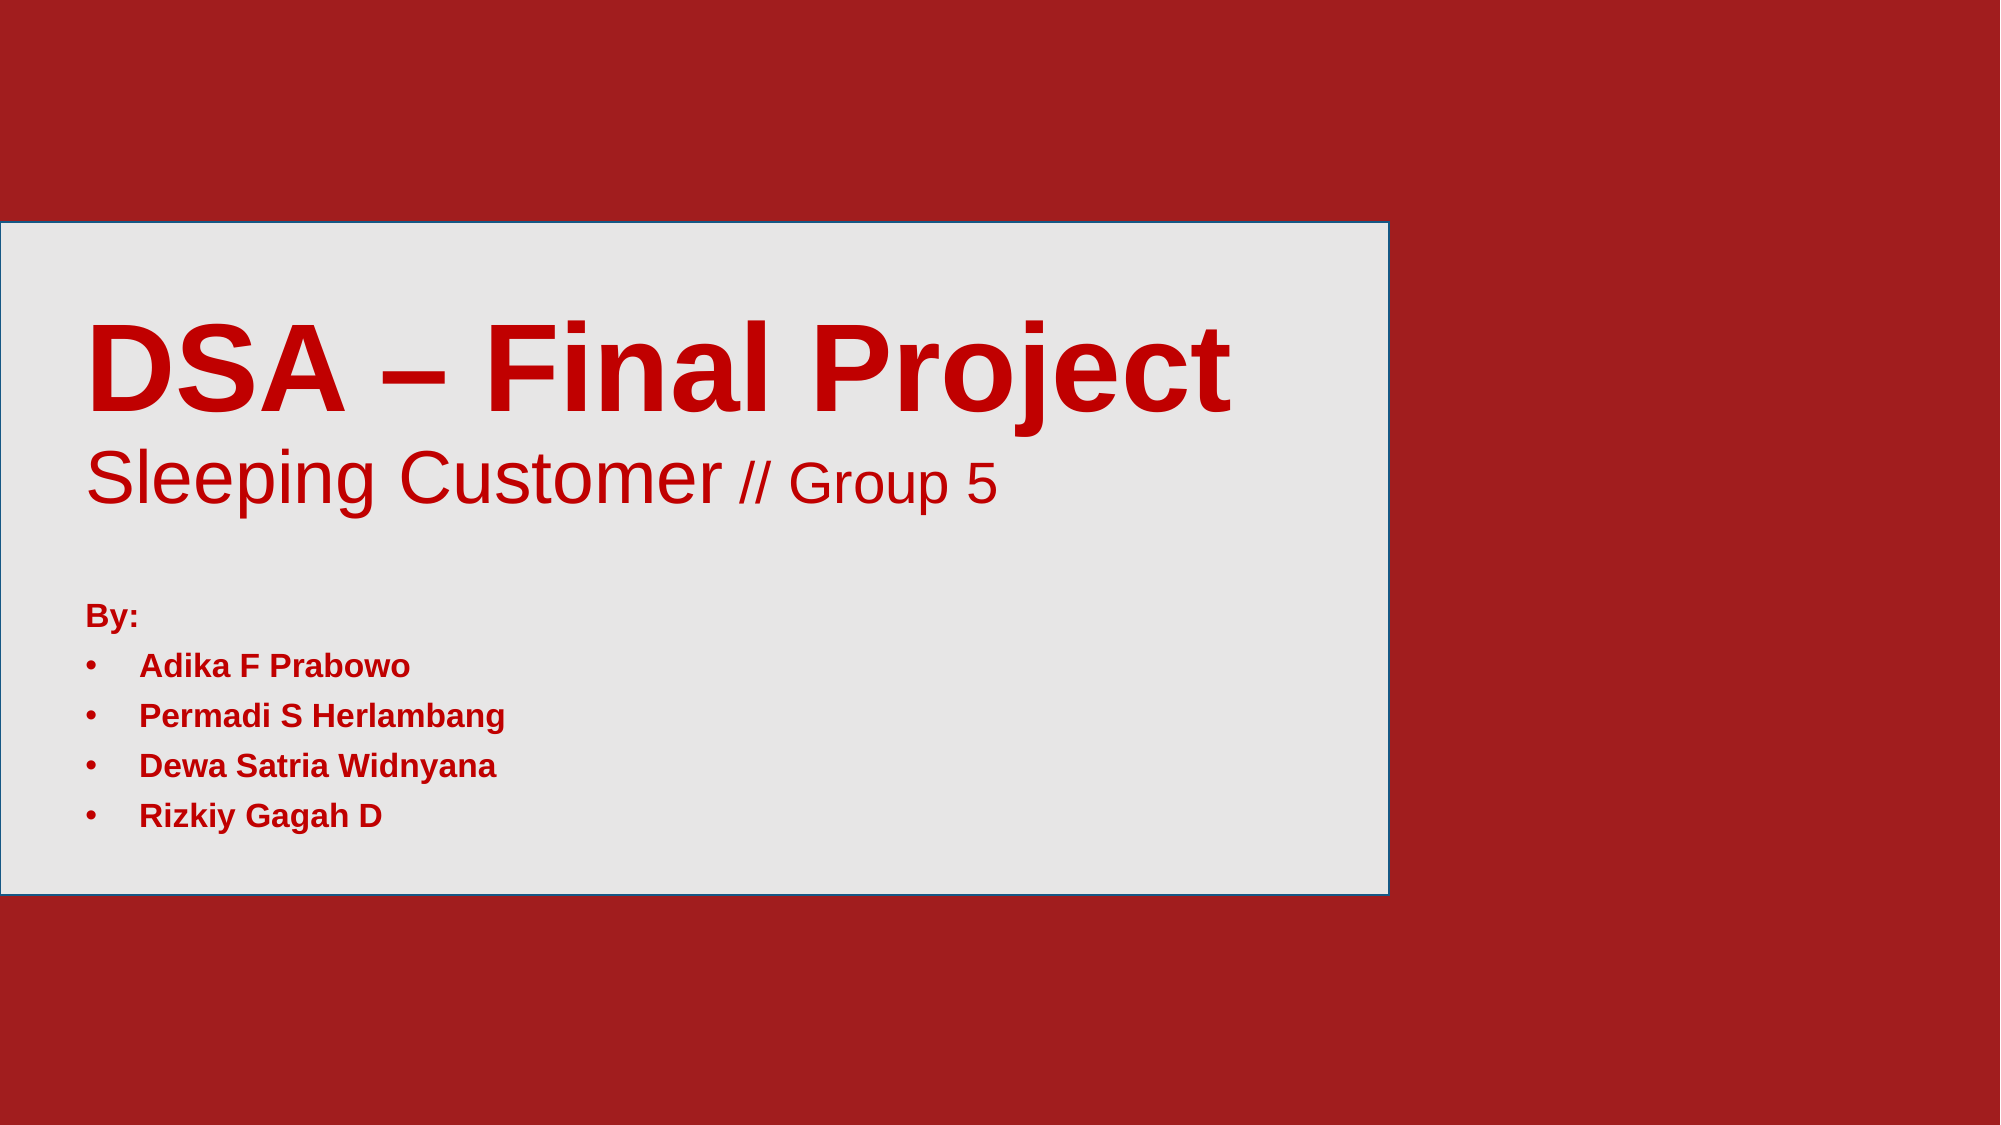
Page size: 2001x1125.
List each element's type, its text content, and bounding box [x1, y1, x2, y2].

text_box [0, 221, 1390, 896]
subtitle By: Adika F Prabowo Permadi S Herlambang Dewa Satria Widnyana Rizkiy Gagah D [70, 590, 1346, 846]
title DSA – Final Project Sleeping Customer // Group 5 [70, 272, 1346, 528]
